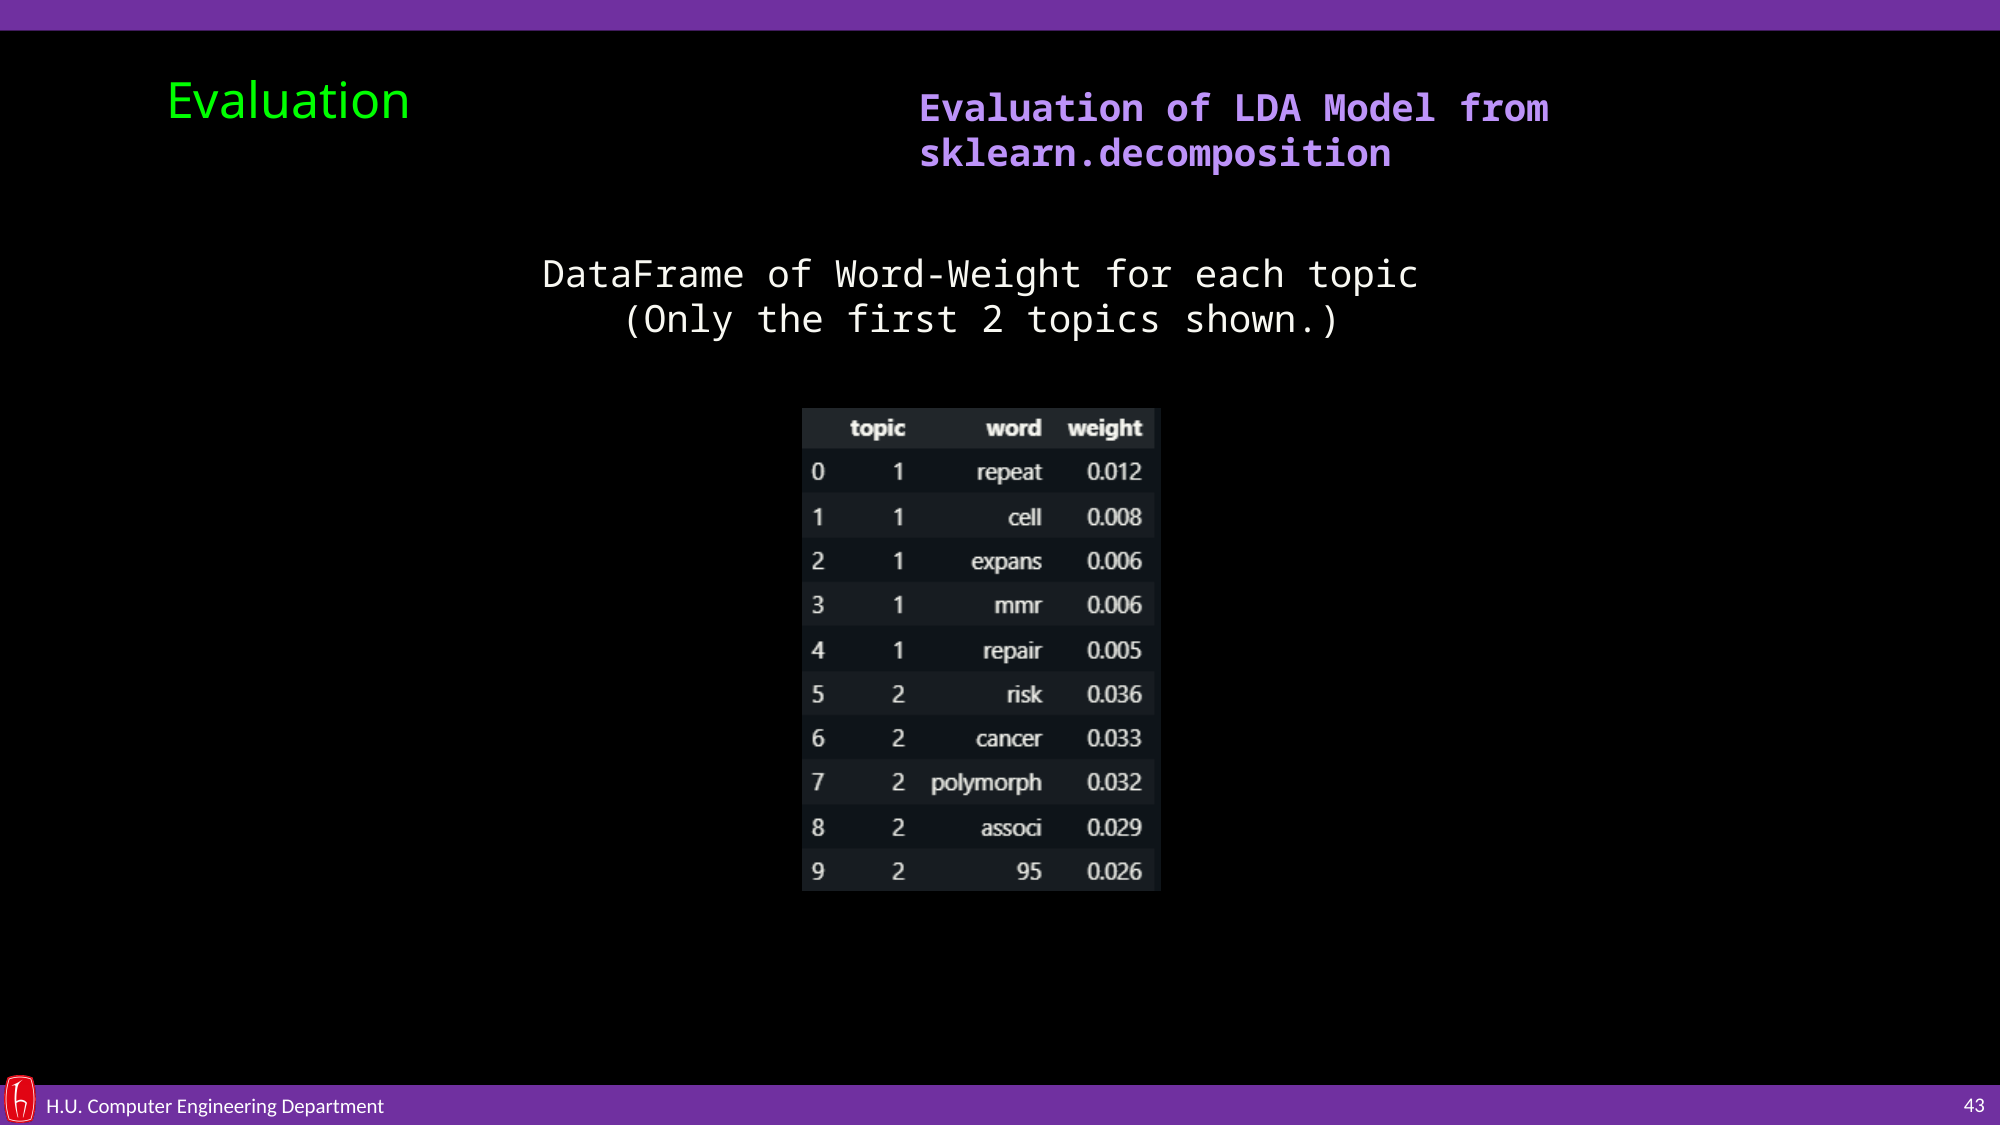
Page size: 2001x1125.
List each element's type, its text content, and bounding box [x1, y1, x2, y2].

text_box Evaluation [151, 56, 637, 138]
picture [4, 1075, 36, 1123]
text_box Evaluation of LDA Model from sklearn.decomposition [903, 76, 2000, 182]
text_box DataFrame of Word-Weight for each topic (Only the first 2 topics shown.) [150, 242, 1812, 348]
picture [802, 408, 1161, 891]
